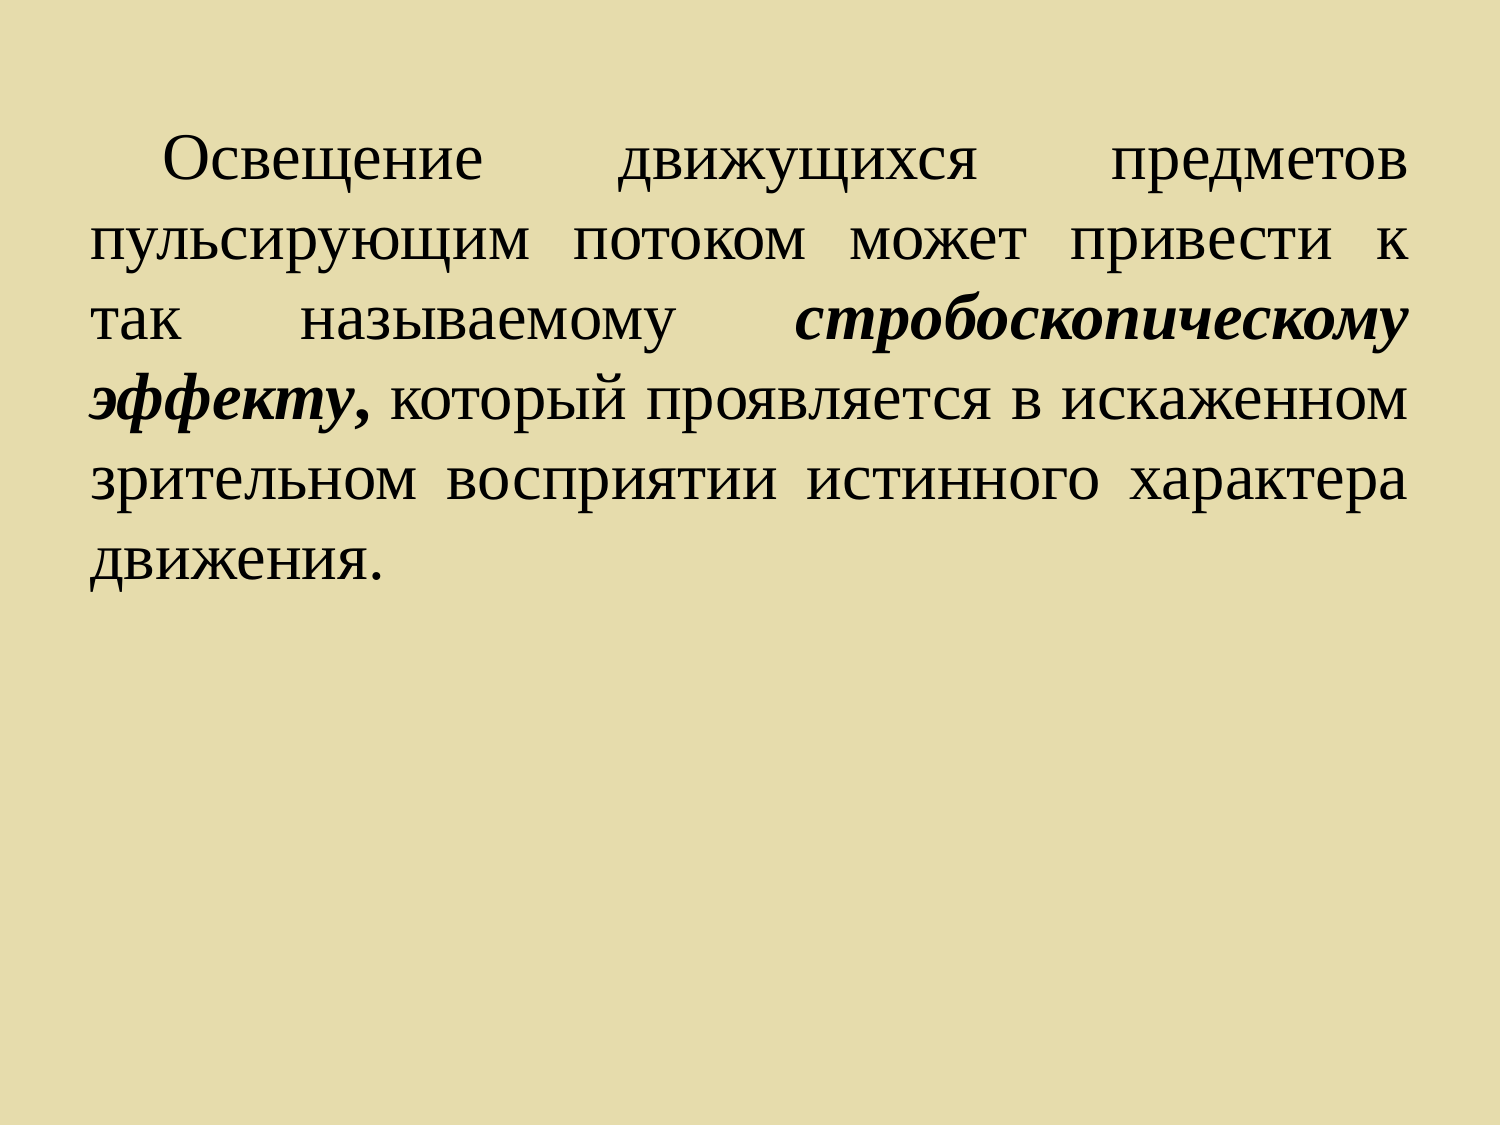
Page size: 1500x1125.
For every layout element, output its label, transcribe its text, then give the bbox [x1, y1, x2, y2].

list Освещение движущихся предметов пульсирующим потоком может привести к так называемому стробоскопическому эффекту, который проявляется в искаженном зрительном восприятии истинного характера движения. [75, 105, 1425, 1005]
